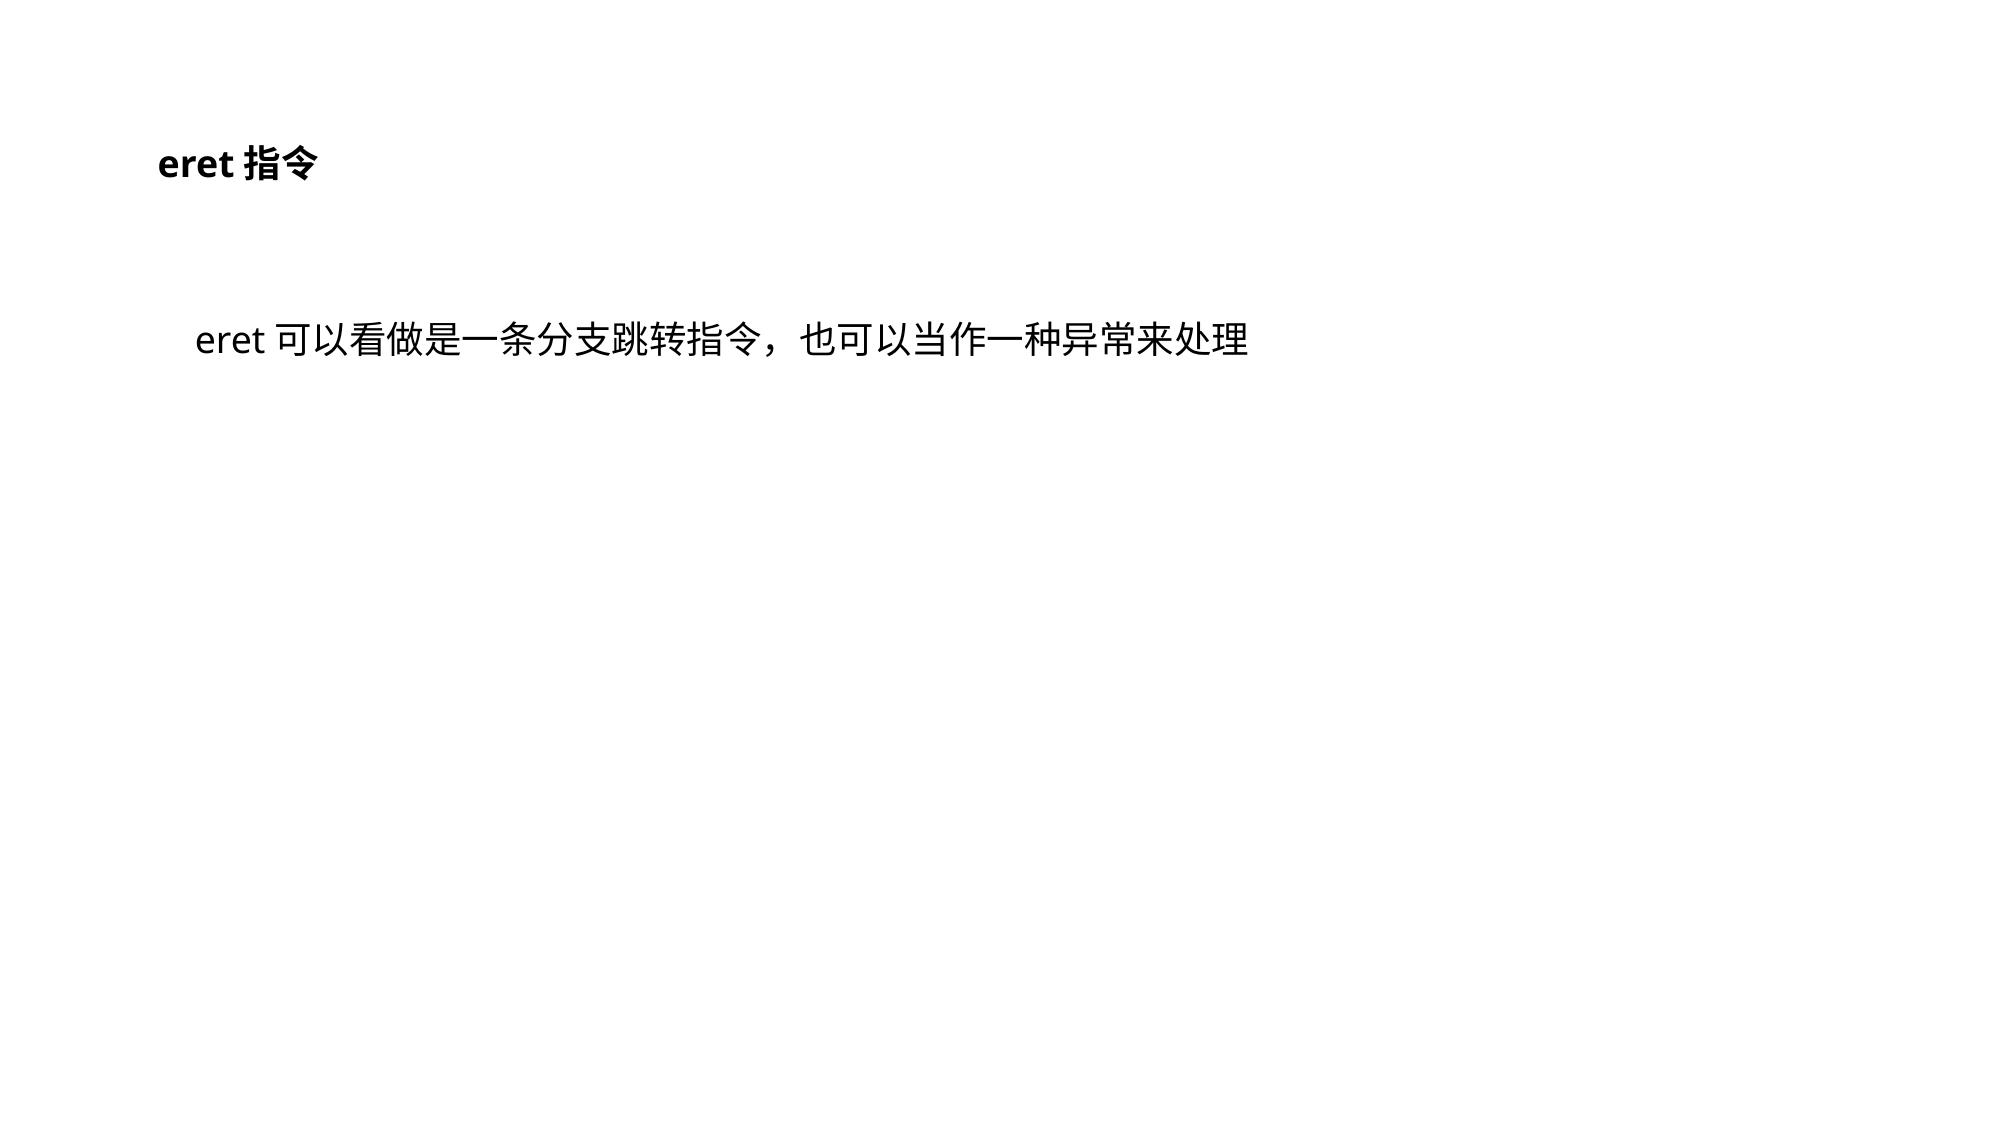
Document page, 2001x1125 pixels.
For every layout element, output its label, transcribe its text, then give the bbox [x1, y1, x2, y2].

text_box eret指令 [142, 132, 355, 192]
text_box eret可以看做是一条分支跳转指令，也可以当作一种异常来处理 [179, 308, 1294, 369]
